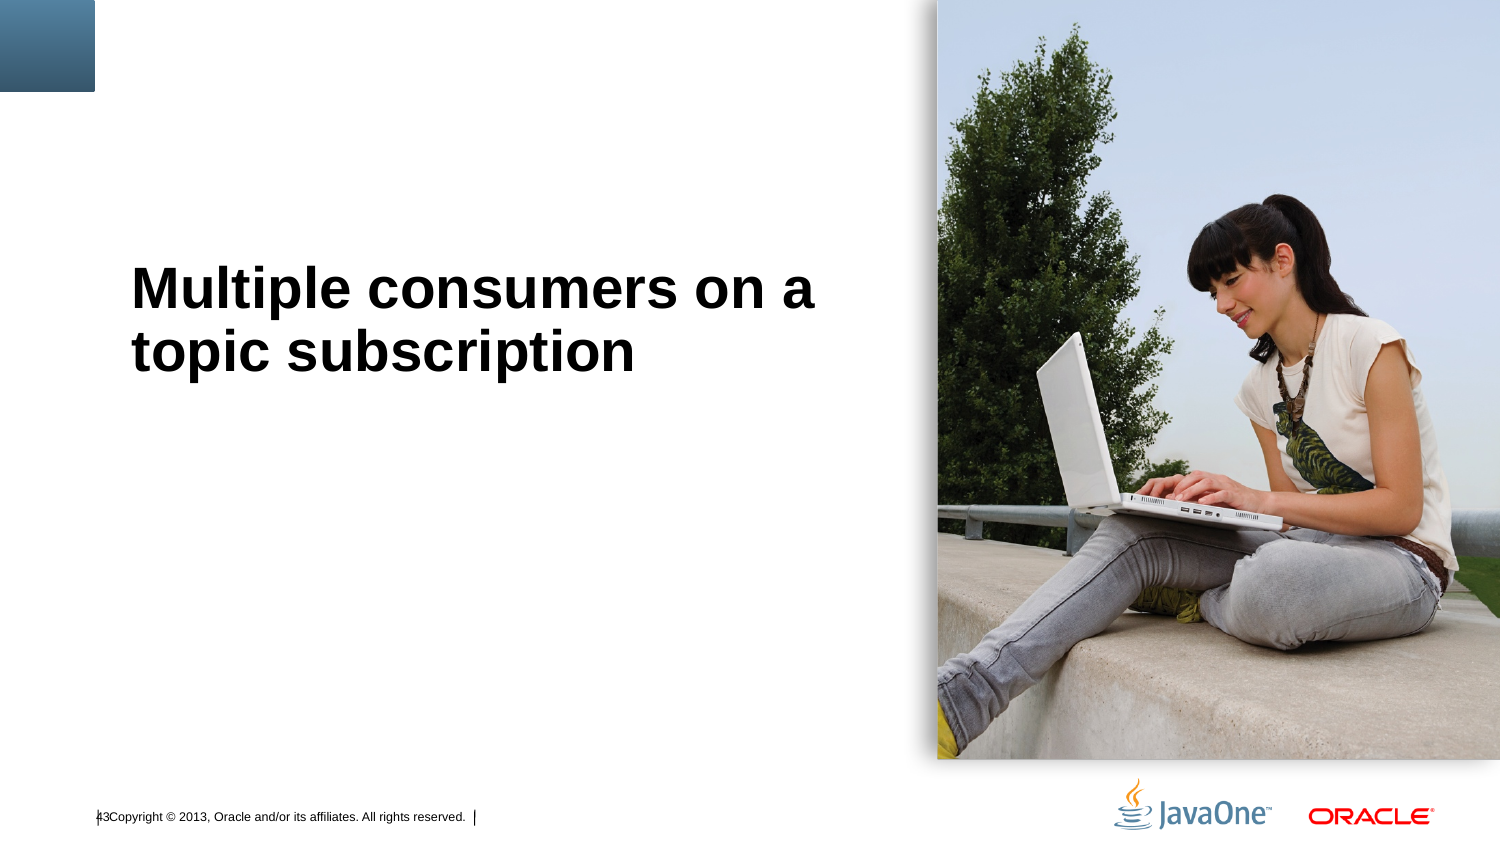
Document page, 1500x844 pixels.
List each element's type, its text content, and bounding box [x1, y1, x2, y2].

title Multiple consumers on a topic subscription [131, 257, 905, 439]
picture [1097, 761, 1288, 844]
picture [1293, 792, 1445, 840]
picture [937, 0, 1500, 760]
